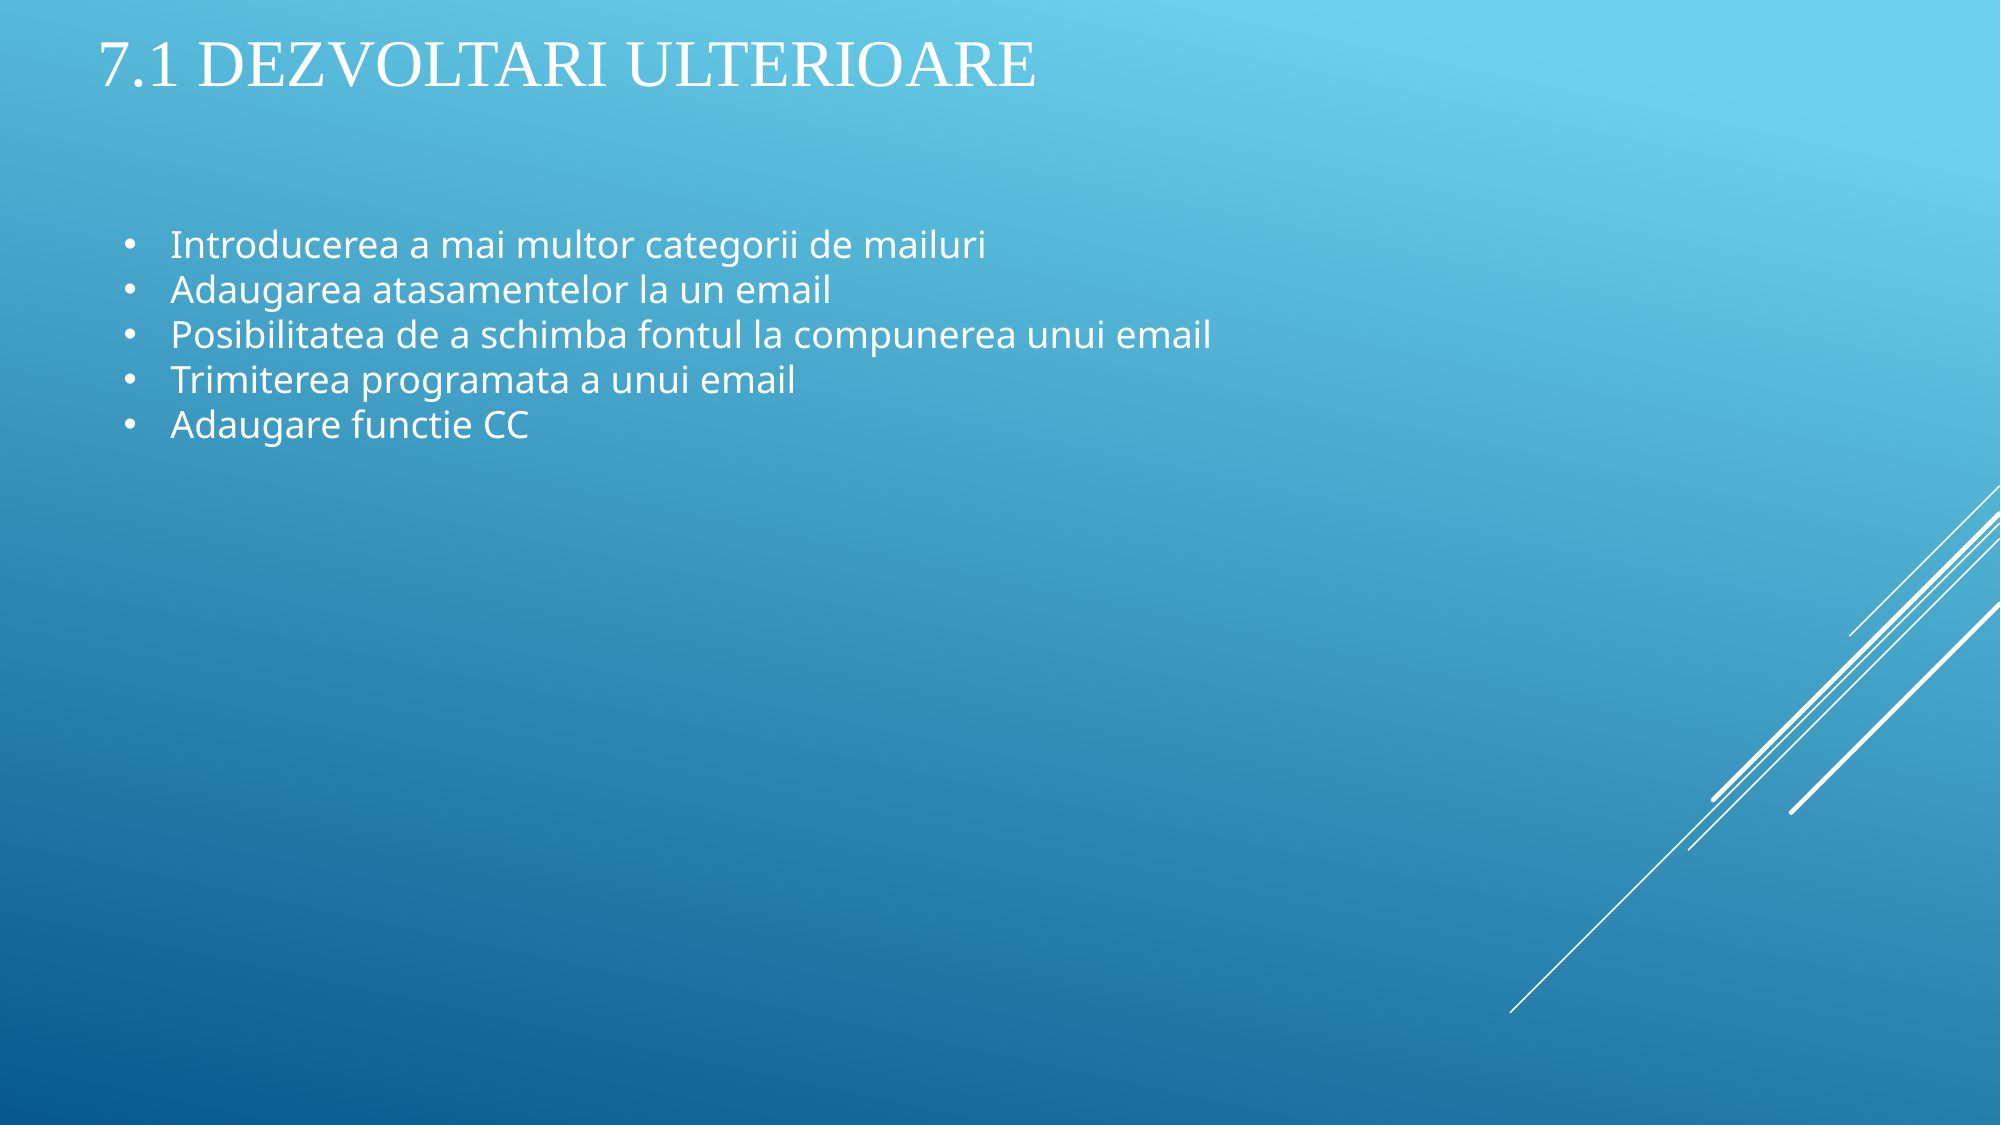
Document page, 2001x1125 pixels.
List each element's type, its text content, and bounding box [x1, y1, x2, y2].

text_box Introducerea a mai multor categorii de mailuri Adaugarea atasamentelor la un email Posibilitatea de a schimba fontul la compunerea unui email Trimiterea programata a unui email Adaugare functie CC [108, 213, 1927, 453]
title 7.1 Dezvoltari ulterioare [82, 24, 1537, 176]
